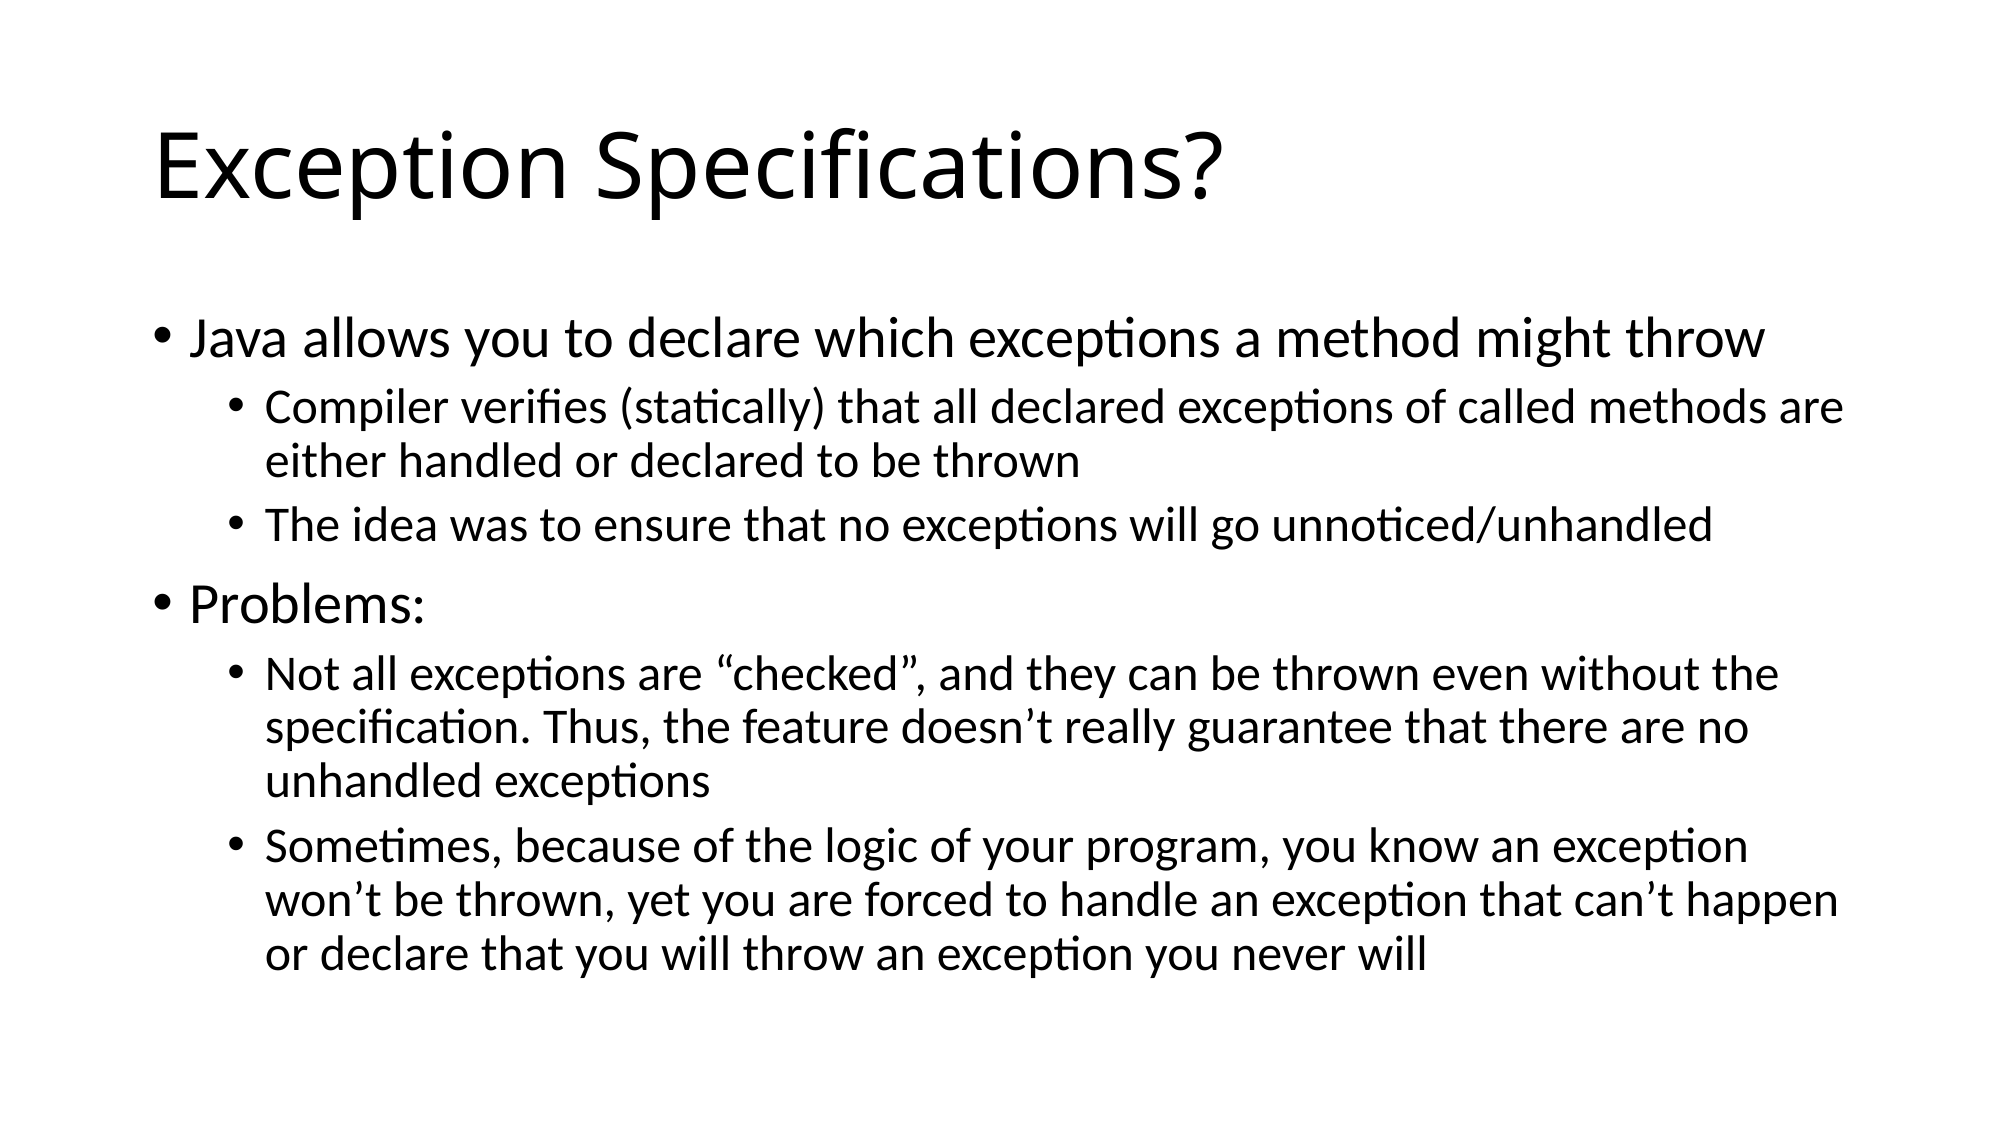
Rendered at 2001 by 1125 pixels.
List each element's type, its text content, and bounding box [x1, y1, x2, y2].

title Exception Specifications? [137, 59, 1863, 278]
list Java allows you to declare which exceptions a method might throw Compiler verifies (statically) that all declared exceptions of called methods are either handled or declared to be thrown The idea was to ensure that no exceptions will go unnoticed/unhandled Problems: Not all exceptions are “checked”, and they can be thrown even without the specification. Thus, the feature doesn’t really guarantee that there are no unhandled exceptions Sometimes, because of the logic of your program, you know an exception won’t be thrown, yet you are forced to handle an exception that can’t happen or declare that you will throw an exception you never will [137, 299, 1863, 1014]
